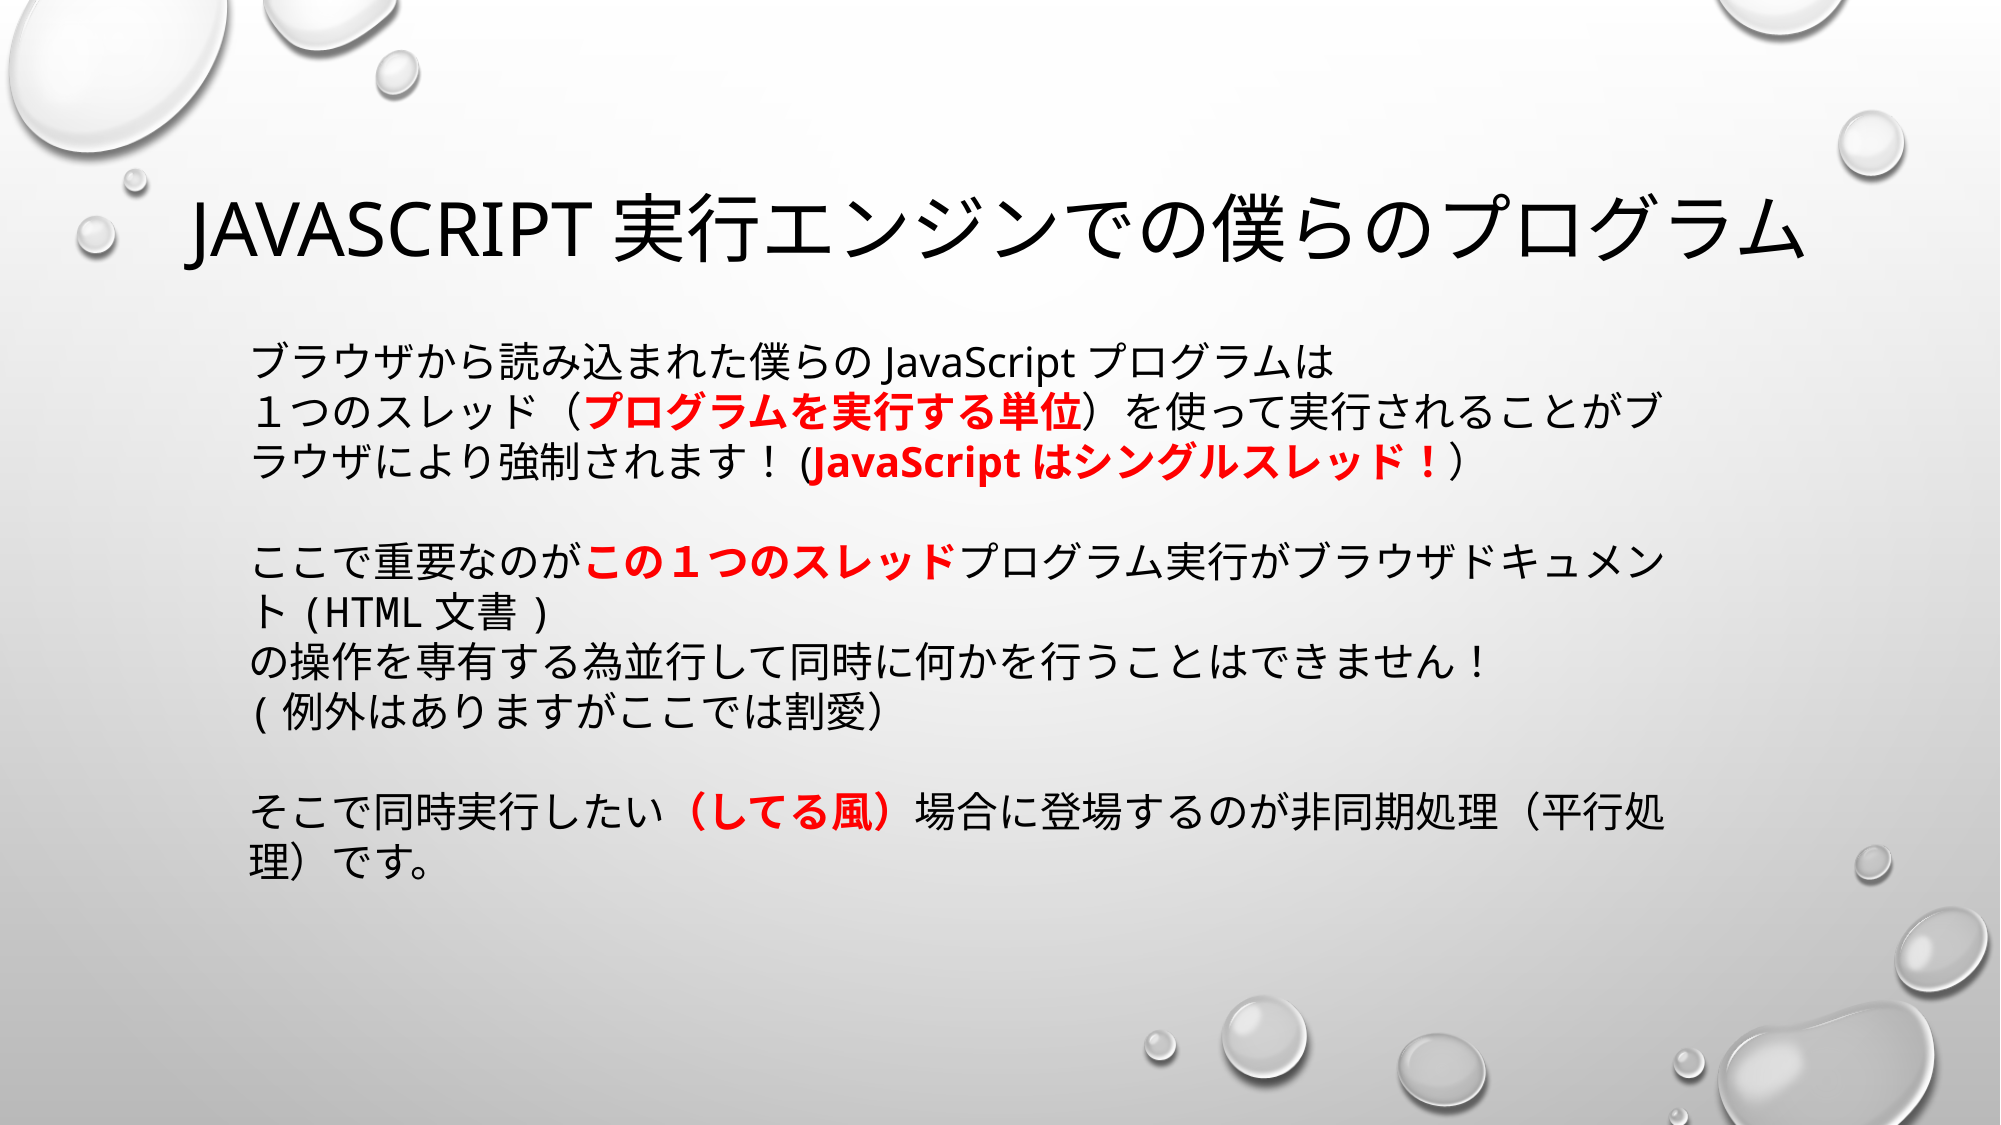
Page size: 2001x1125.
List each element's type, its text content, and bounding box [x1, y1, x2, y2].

picture [0, 0, 2000, 1125]
text_box ブラウザから読み込まれた僕らのJavaScriptプログラムは １つのスレッド（プログラムを実行する単位）を使って実行されることがブラウザにより強制されます！(JavaScriptはシングルスレッド！） ここで重要なのがこの１つのスレッドプログラム実行がブラウザドキュメント(HTML文書) の操作を専有する為並行して同時に何かを行うことはできません！ (例外はありますがここでは割愛） そこで同時実行したい（してる風）場合に登場するのが非同期処理（平行処理）です。 [232, 389, 1700, 933]
title JavaScript実行エンジンでの僕らのプログラム [149, 101, 1851, 364]
